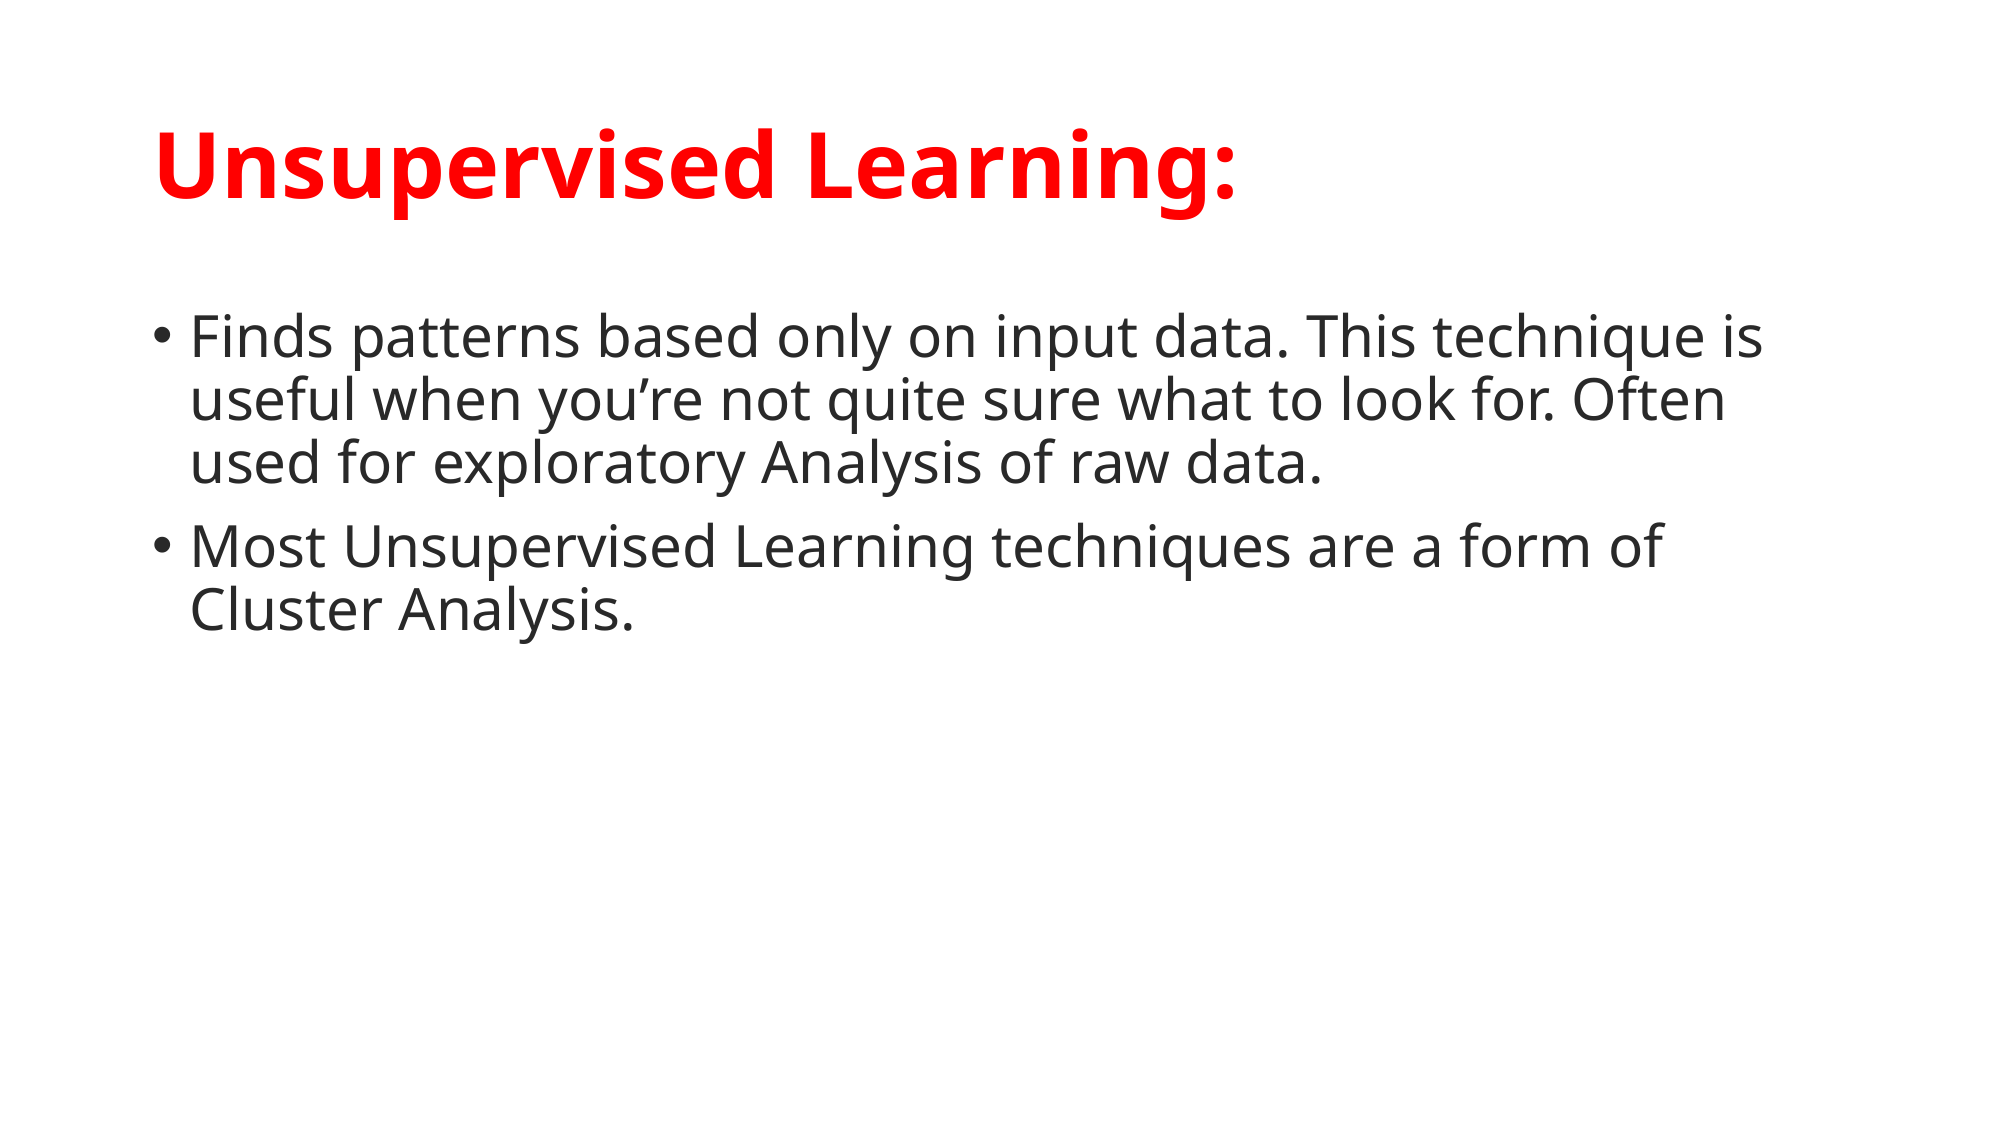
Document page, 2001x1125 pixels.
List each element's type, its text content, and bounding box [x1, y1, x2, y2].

title Unsupervised Learning: [137, 59, 1863, 278]
list Finds patterns based only on input data. This technique is useful when you’re not quite sure what to look for. Often used for exploratory Analysis of raw data. Most Unsupervised Learning techniques are a form of Cluster Analysis. [137, 299, 1863, 1014]
